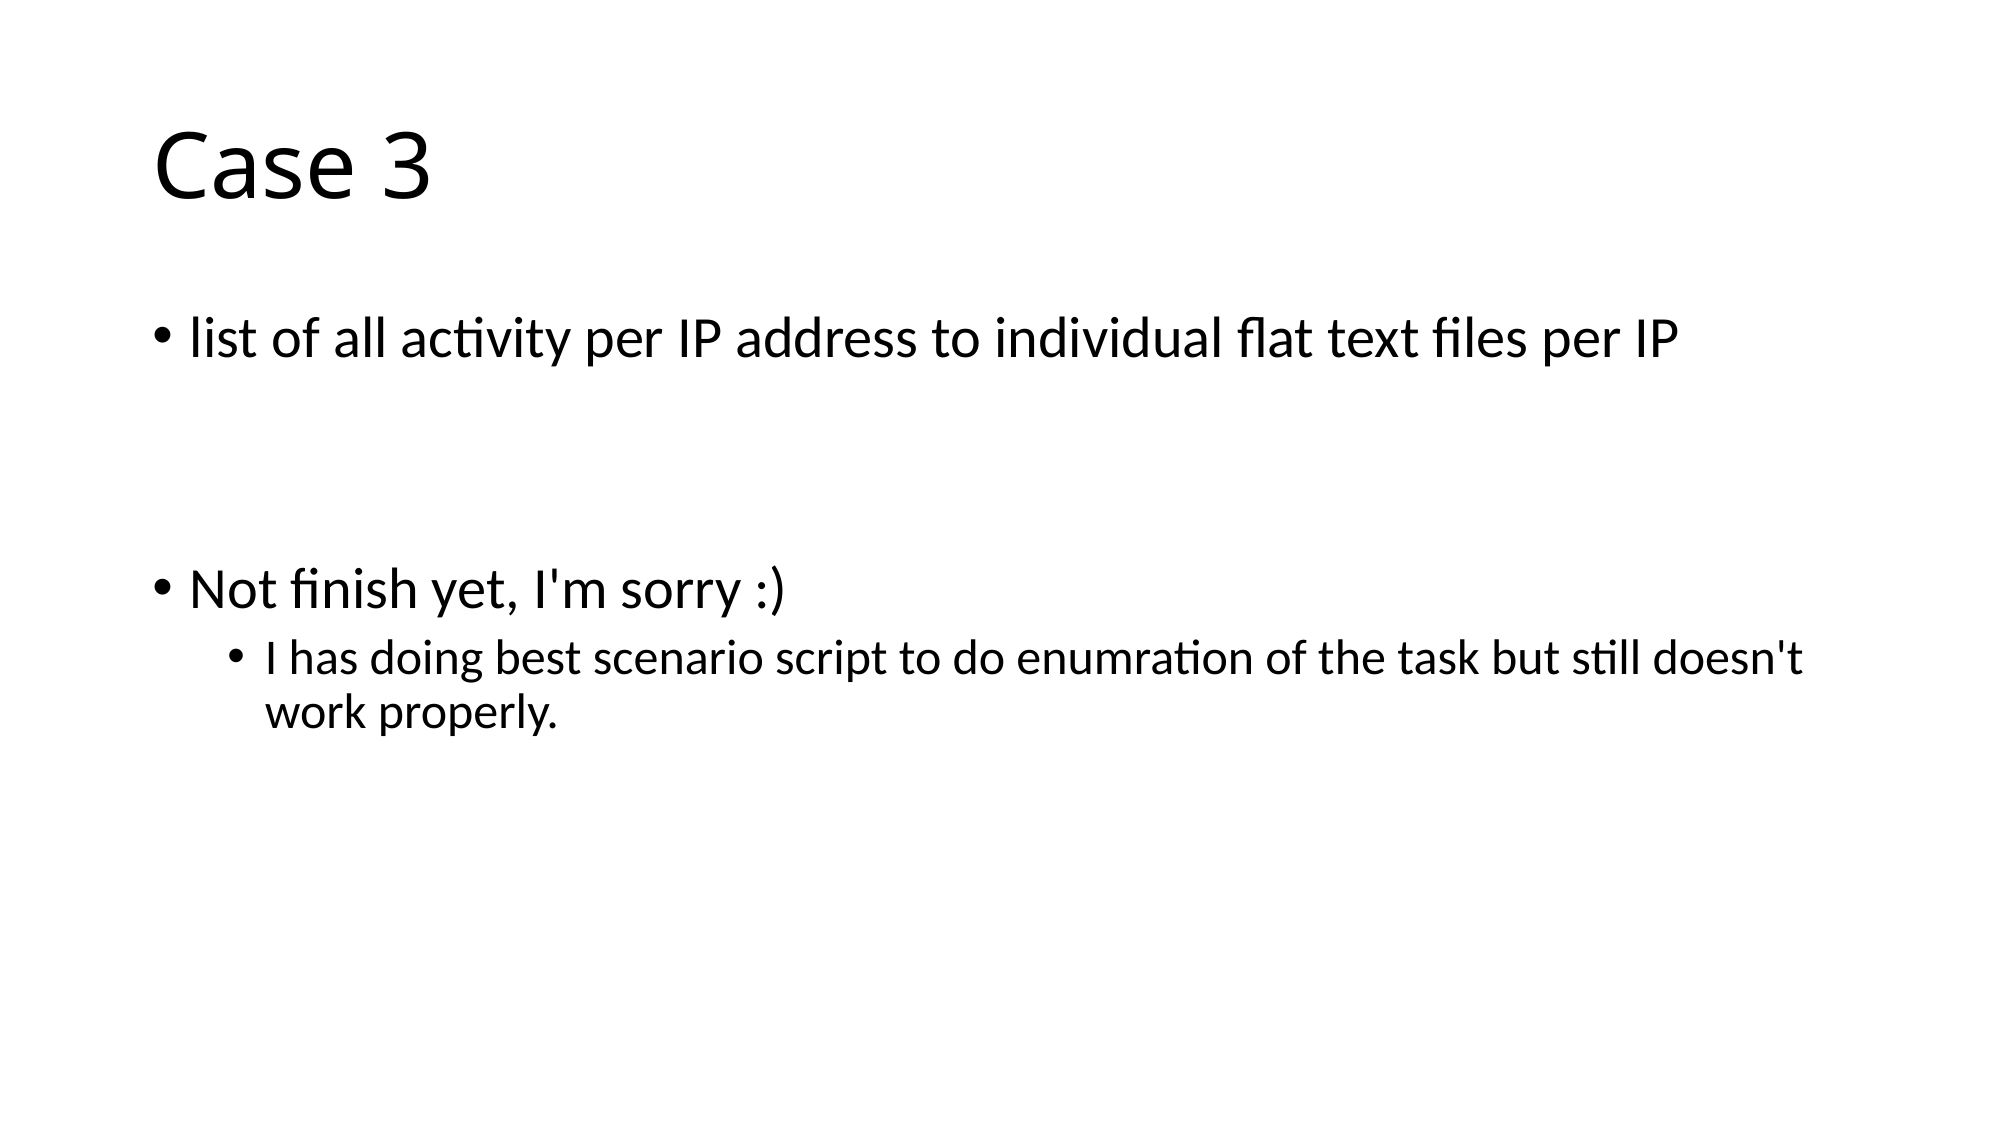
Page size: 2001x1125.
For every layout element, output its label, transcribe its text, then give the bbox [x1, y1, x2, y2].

title Case 3 [137, 59, 1863, 278]
list list of all activity per IP address to individual flat text files per IP Not finish yet, I'm sorry :) I has doing best scenario script to do enumration of the task but still doesn't work properly. [137, 299, 1863, 1014]
